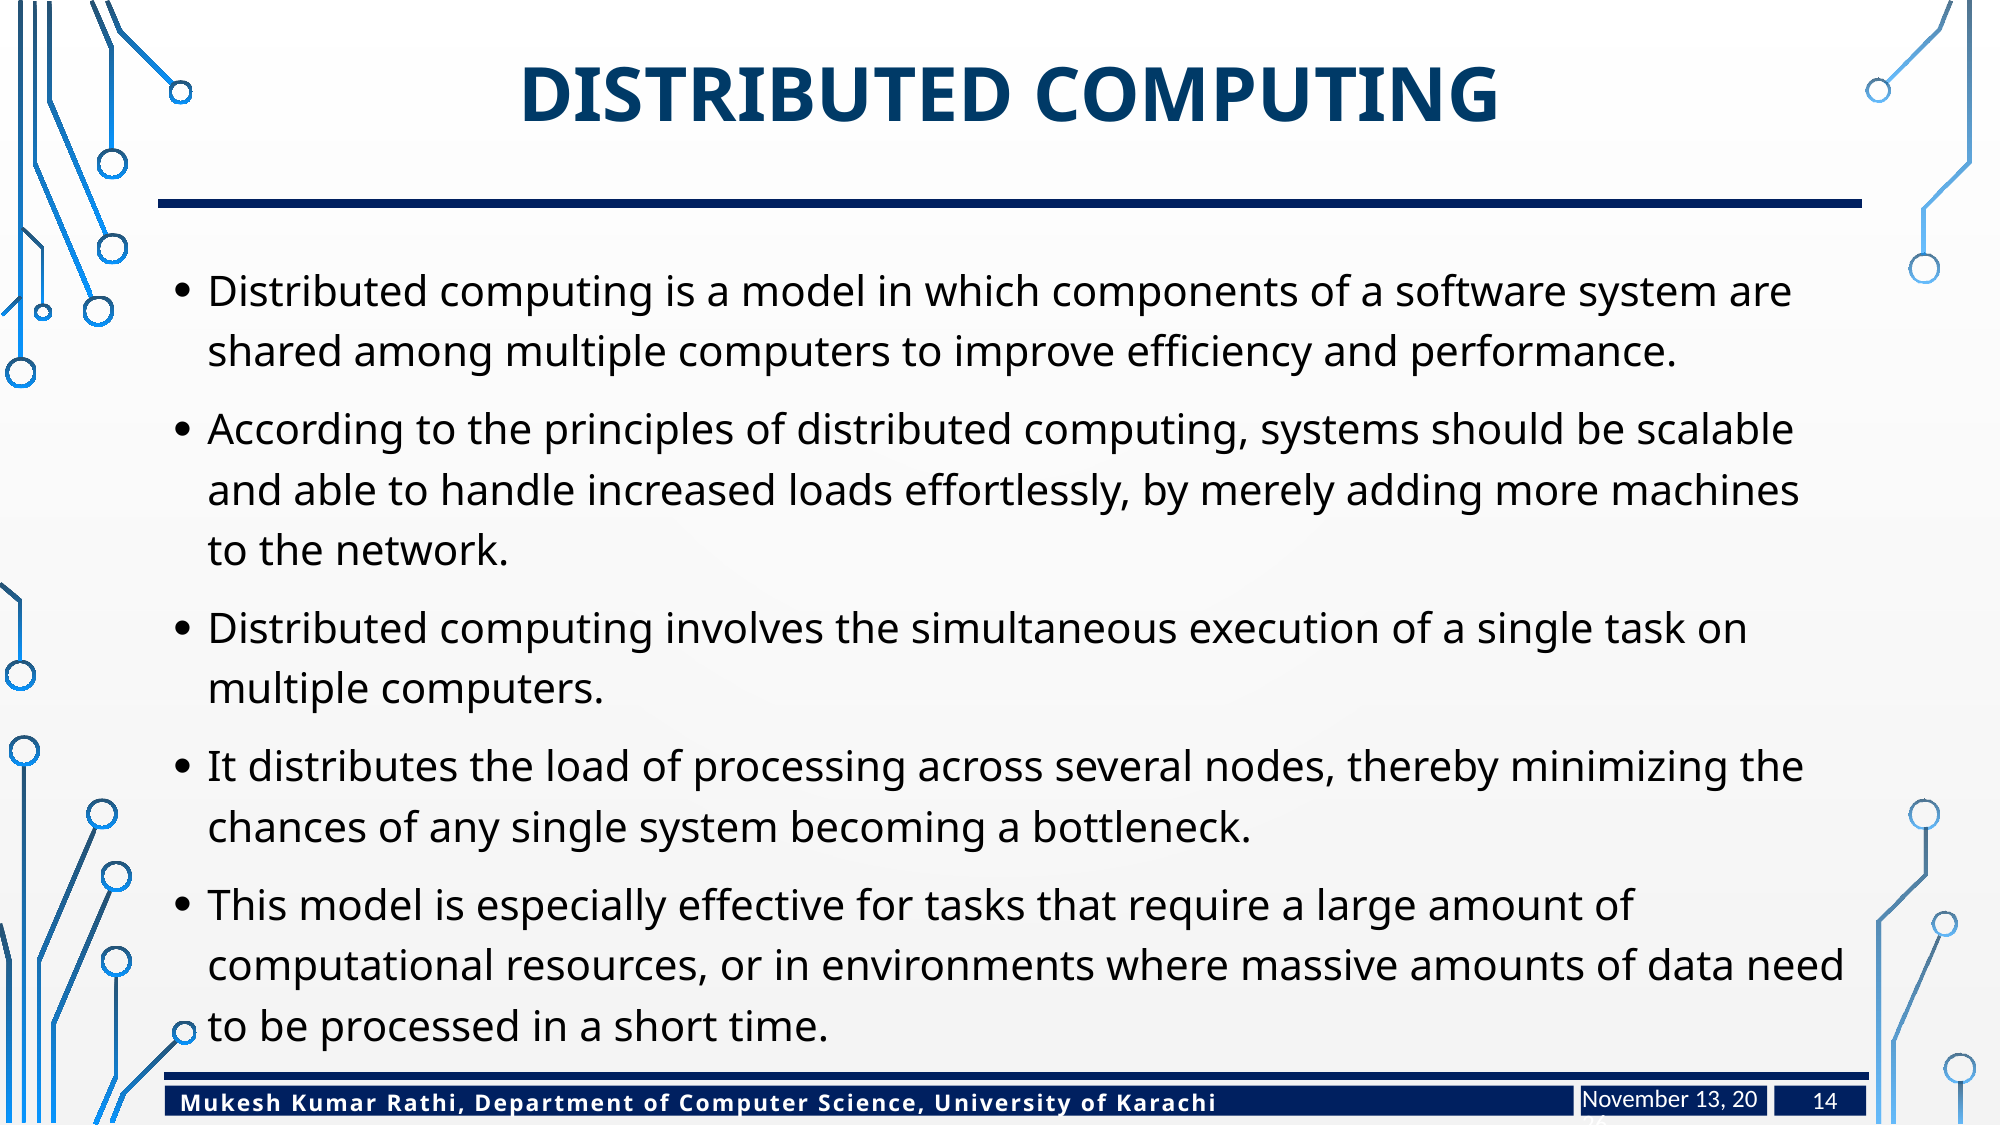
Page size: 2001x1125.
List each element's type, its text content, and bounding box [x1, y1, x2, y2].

title Distributed Computing [158, 11, 1863, 184]
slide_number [1582, 1080, 1764, 1115]
list Distributed computing is a model in which components of a software system are shared among multiple computers to improve efficiency and performance. According to the principles of distributed computing, systems should be scalable and able to handle increased loads effortlessly, by merely adding more machines to the network. Distributed computing involves the simultaneous execution of a single task on multiple computers. It distributes the load of processing across several nodes, thereby minimizing the chances of any single system becoming a bottleneck. This model is especially effective for tasks that require a large amount of computational resources, or in environments where massive amounts of data need to be processed in a short time. [158, 246, 1863, 1058]
slide_number 14 [1778, 1083, 1871, 1115]
